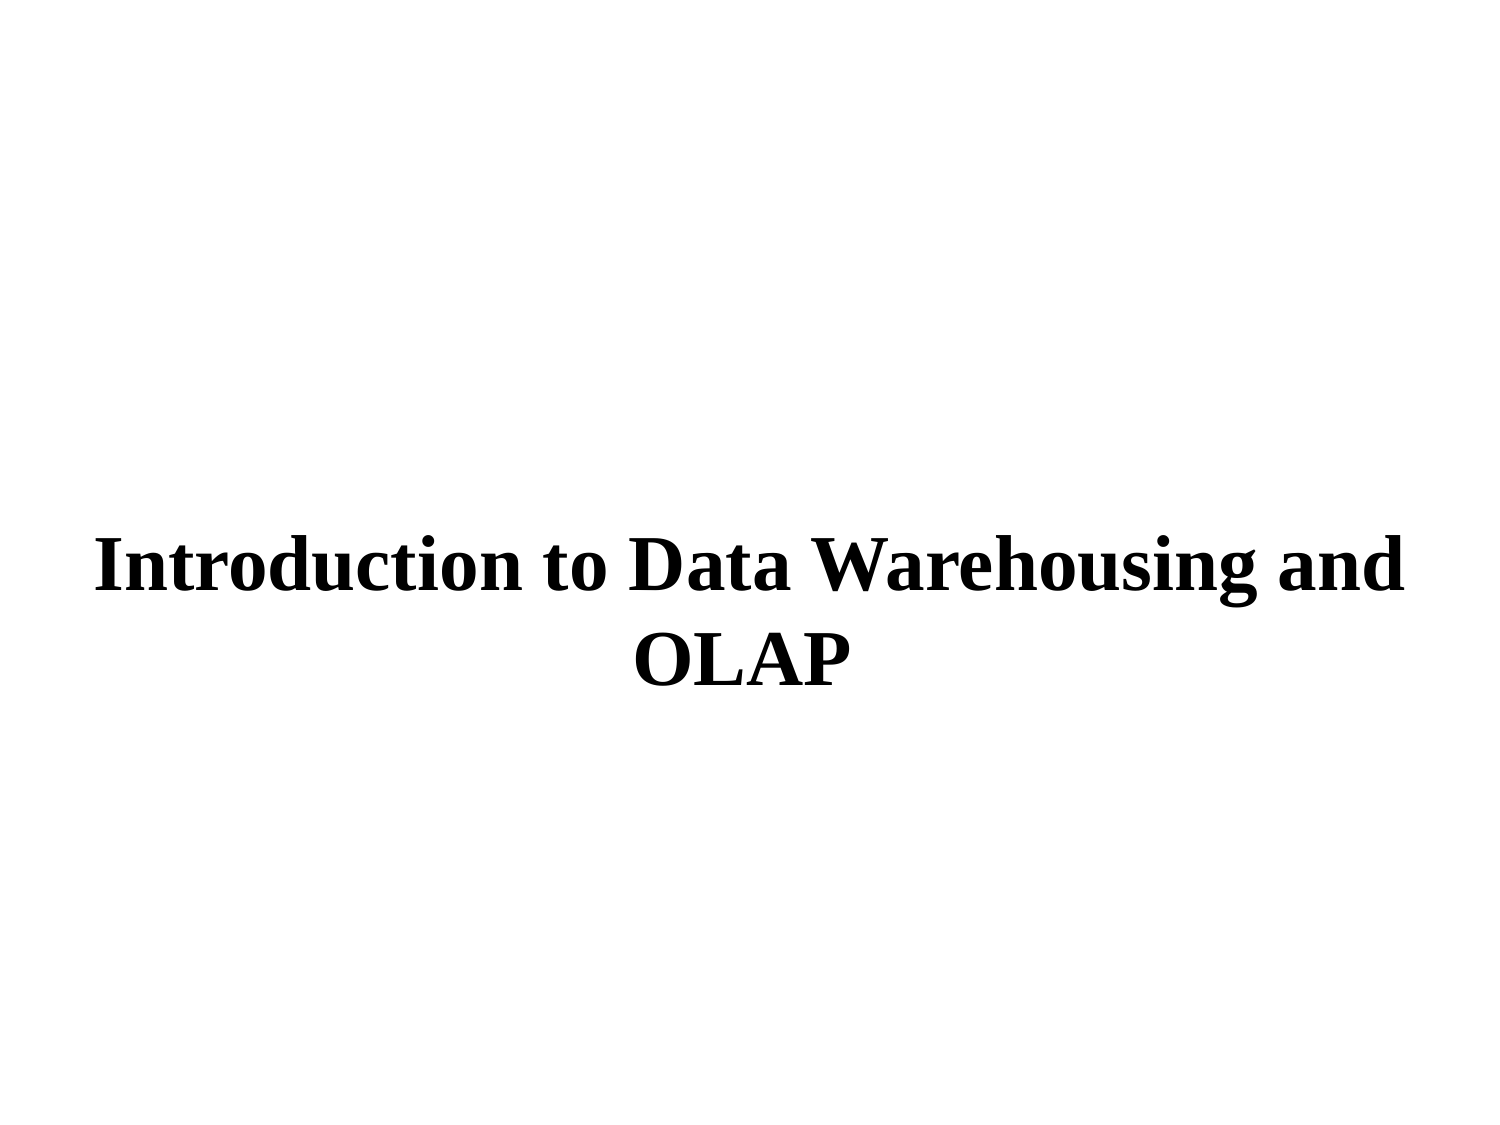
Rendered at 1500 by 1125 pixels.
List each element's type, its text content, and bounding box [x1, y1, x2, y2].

title Introduction to Data Warehousing and OLAP [75, 512, 1425, 700]
